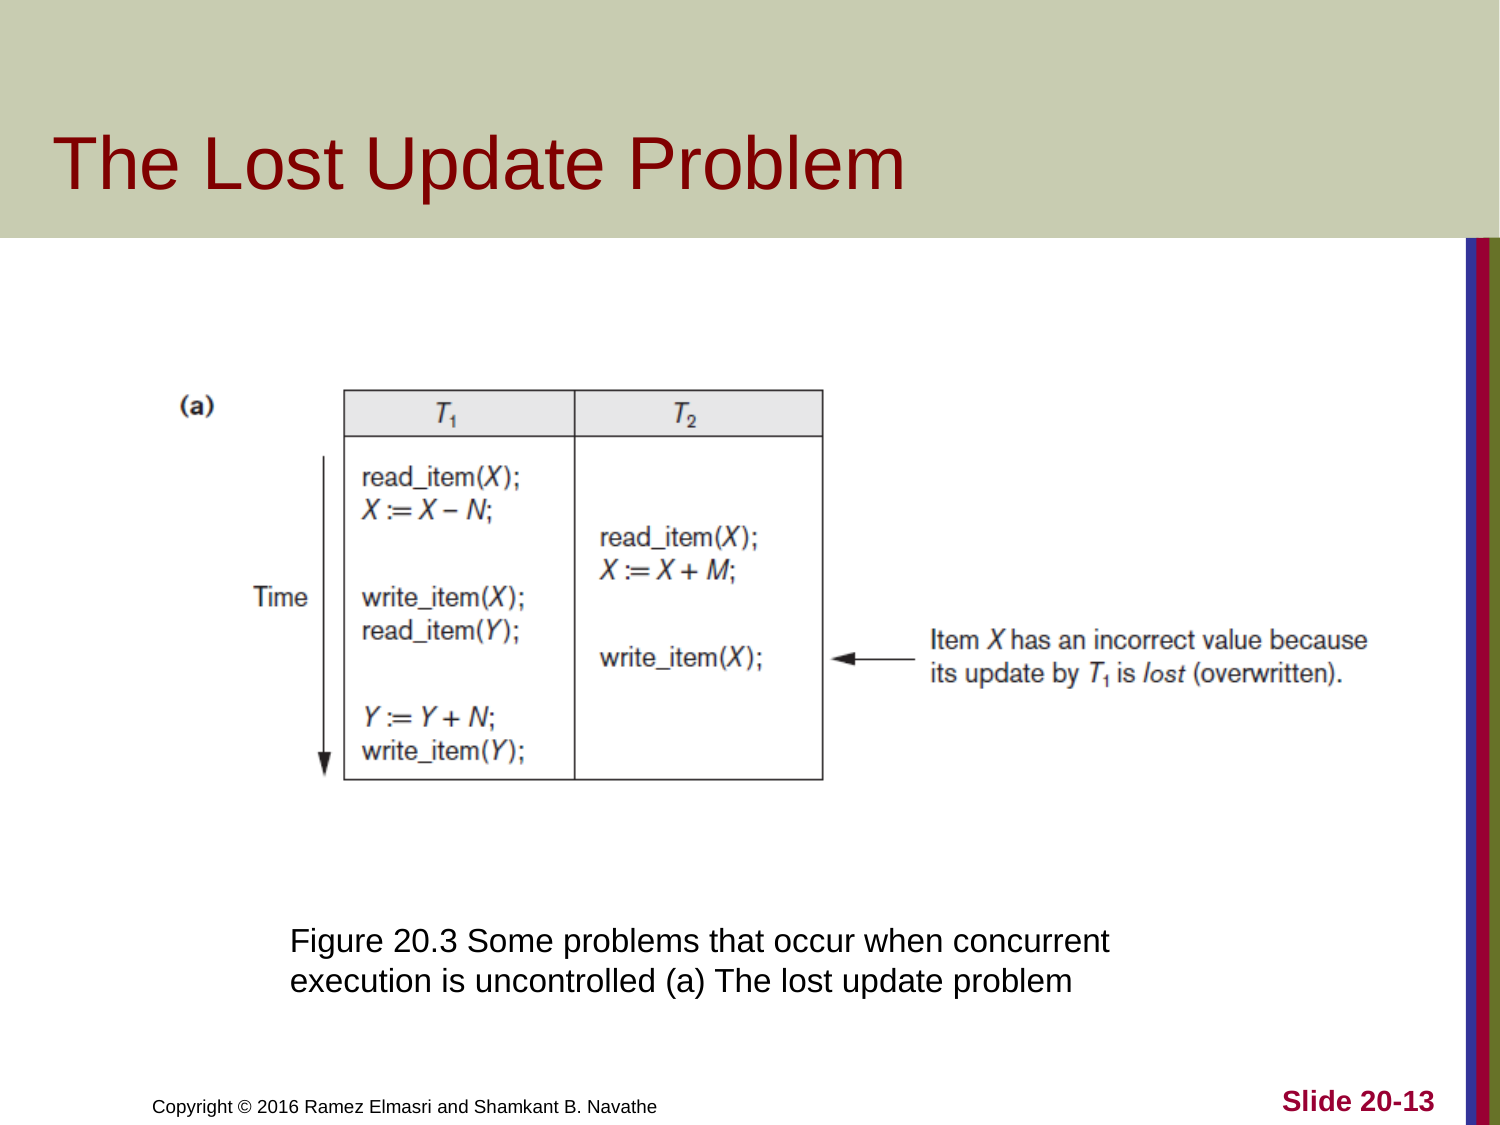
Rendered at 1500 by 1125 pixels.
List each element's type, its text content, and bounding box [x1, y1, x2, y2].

picture [162, 374, 1376, 796]
slide_number Slide 20-13 [1137, 1049, 1451, 1125]
text_box Figure 20.3 Some problems that occur when concurrent execution is uncontrolled (a) The lost update problem [275, 912, 1225, 1007]
title The Lost Update Problem [37, 49, 1317, 213]
